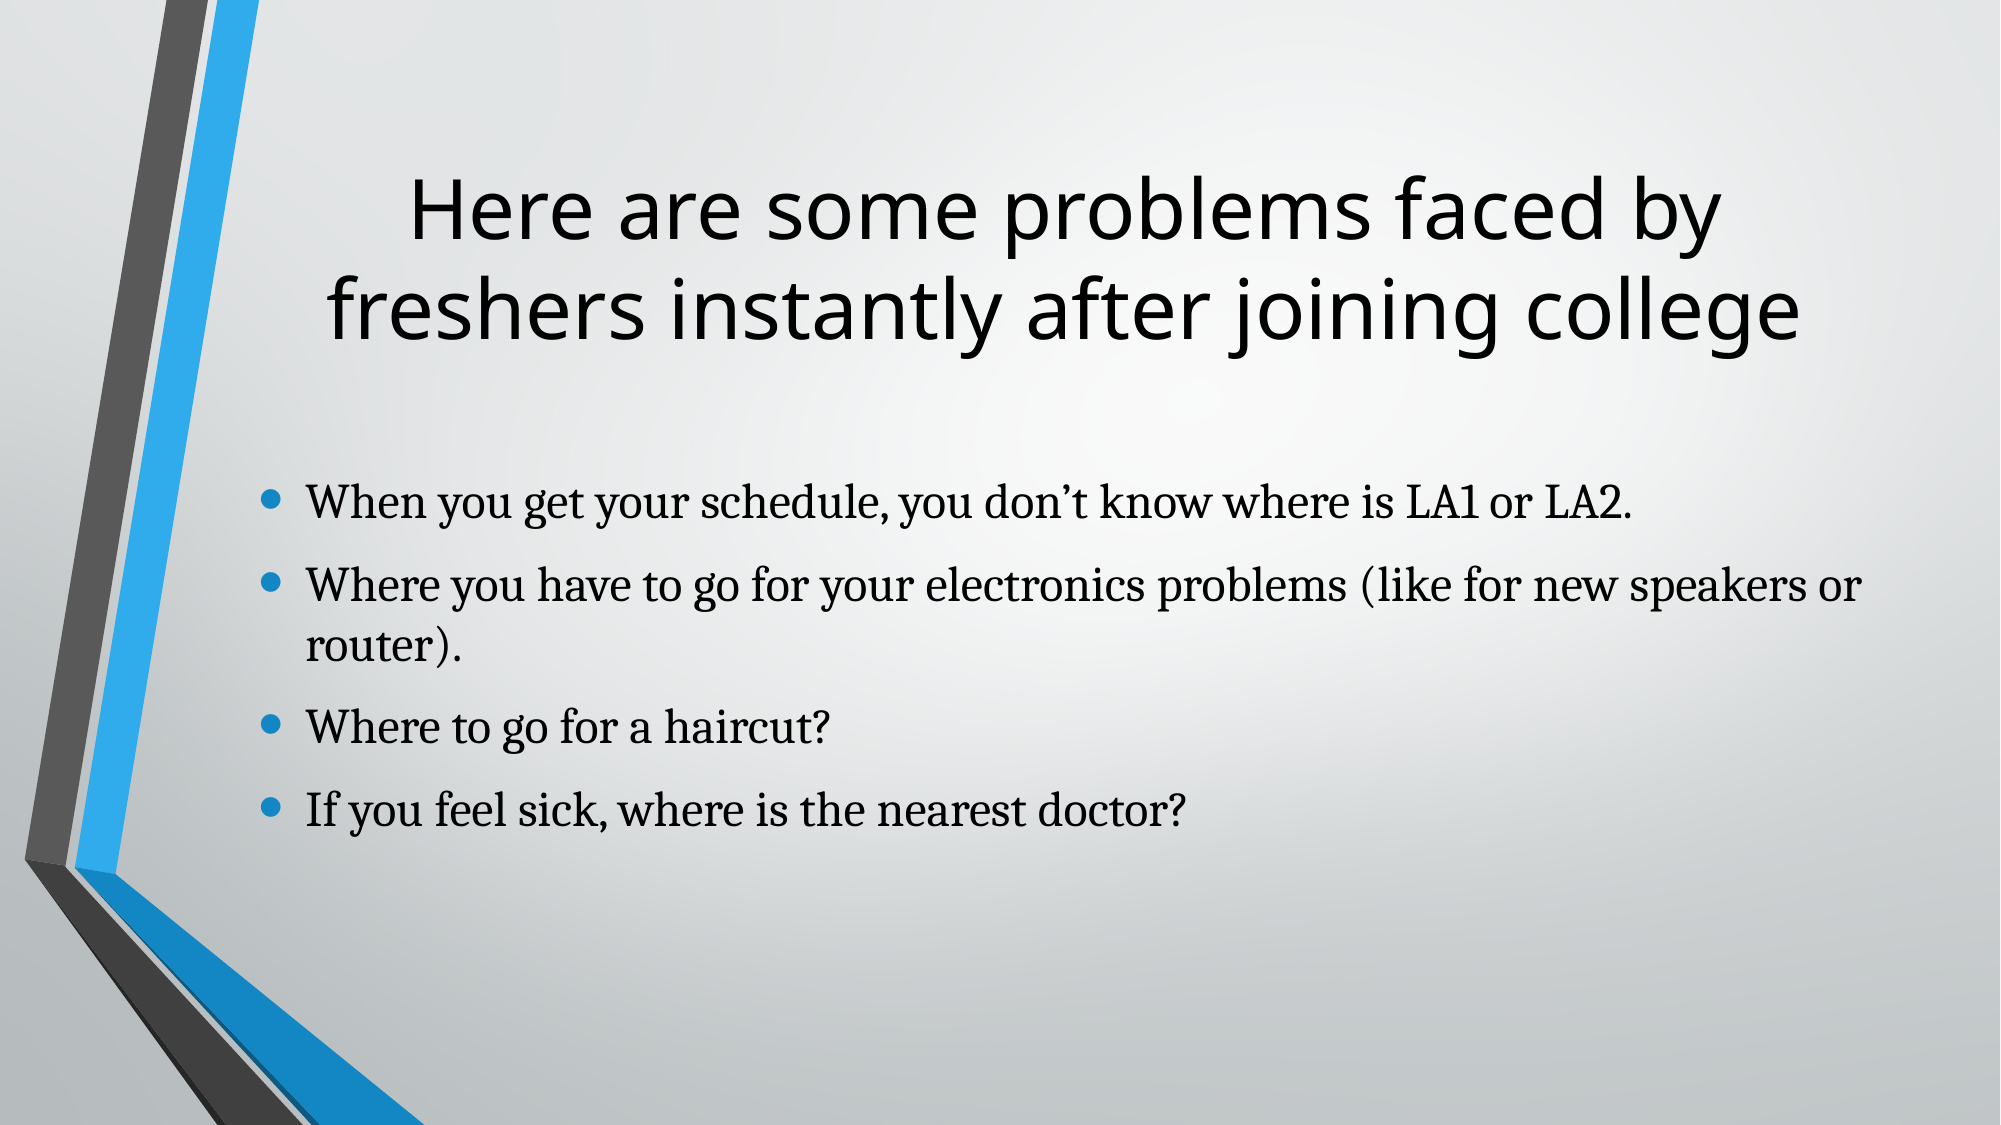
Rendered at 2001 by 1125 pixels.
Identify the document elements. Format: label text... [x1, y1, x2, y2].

list When you get your schedule, you don’t know where is LA1 or LA2. Where you have to go for your electronics problems (like for new speakers or router). Where to go for a haircut? If you feel sick, where is the nearest doctor? [243, 437, 1887, 950]
title Here are some problems faced by freshers instantly after joining college [243, 112, 1887, 400]
